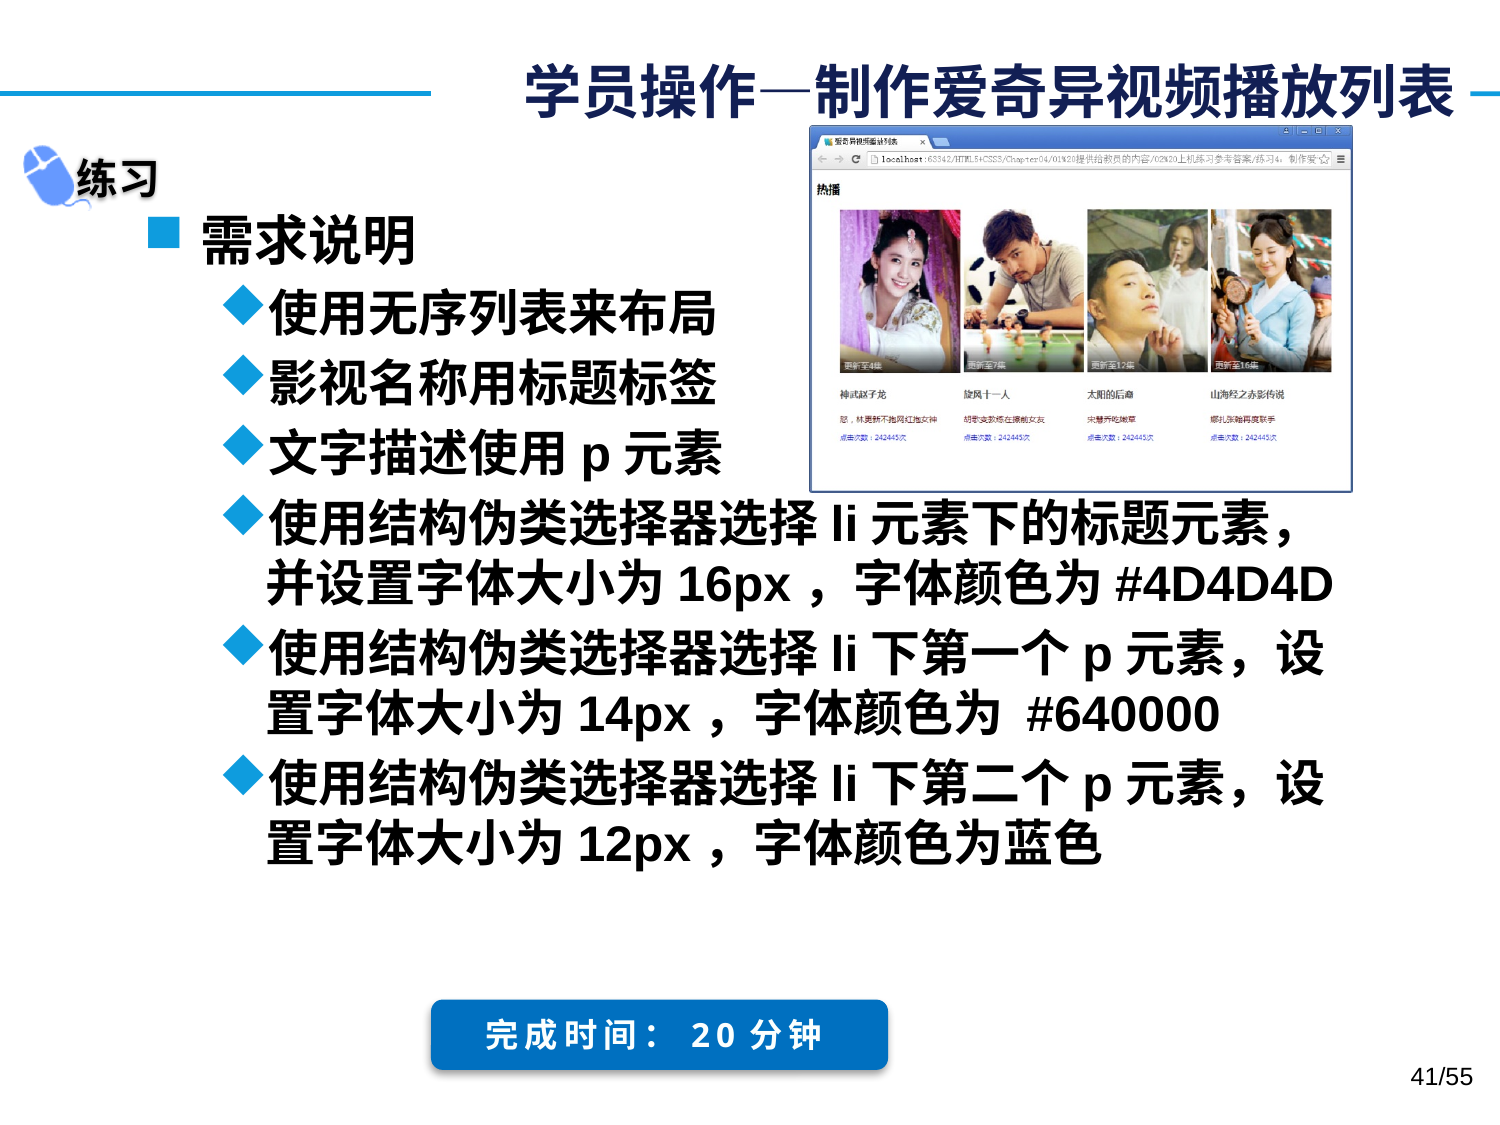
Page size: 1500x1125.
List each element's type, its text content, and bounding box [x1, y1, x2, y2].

slide_number 41/55 [1138, 1053, 1489, 1114]
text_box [23, 144, 176, 212]
picture [808, 125, 1354, 494]
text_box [430, 999, 889, 1071]
title 学员操作—制作爱奇异视频播放列表 [431, 11, 1471, 168]
list 需求说明 使用无序列表来布局 影视名称用标题标签 文字描述使用p元素 使用结构伪类选择器选择li元素下的标题元素，并设置字体大小为16px，字体颜色为#4D4D4D 使用结构伪类选择器选择li下第一个p元素，设置字体大小为14px，字体颜色为 #640000 使用结构伪类选择器选择li下第二个p元素，设置字体大小为12px，字体颜色为蓝色 [128, 199, 1383, 1043]
